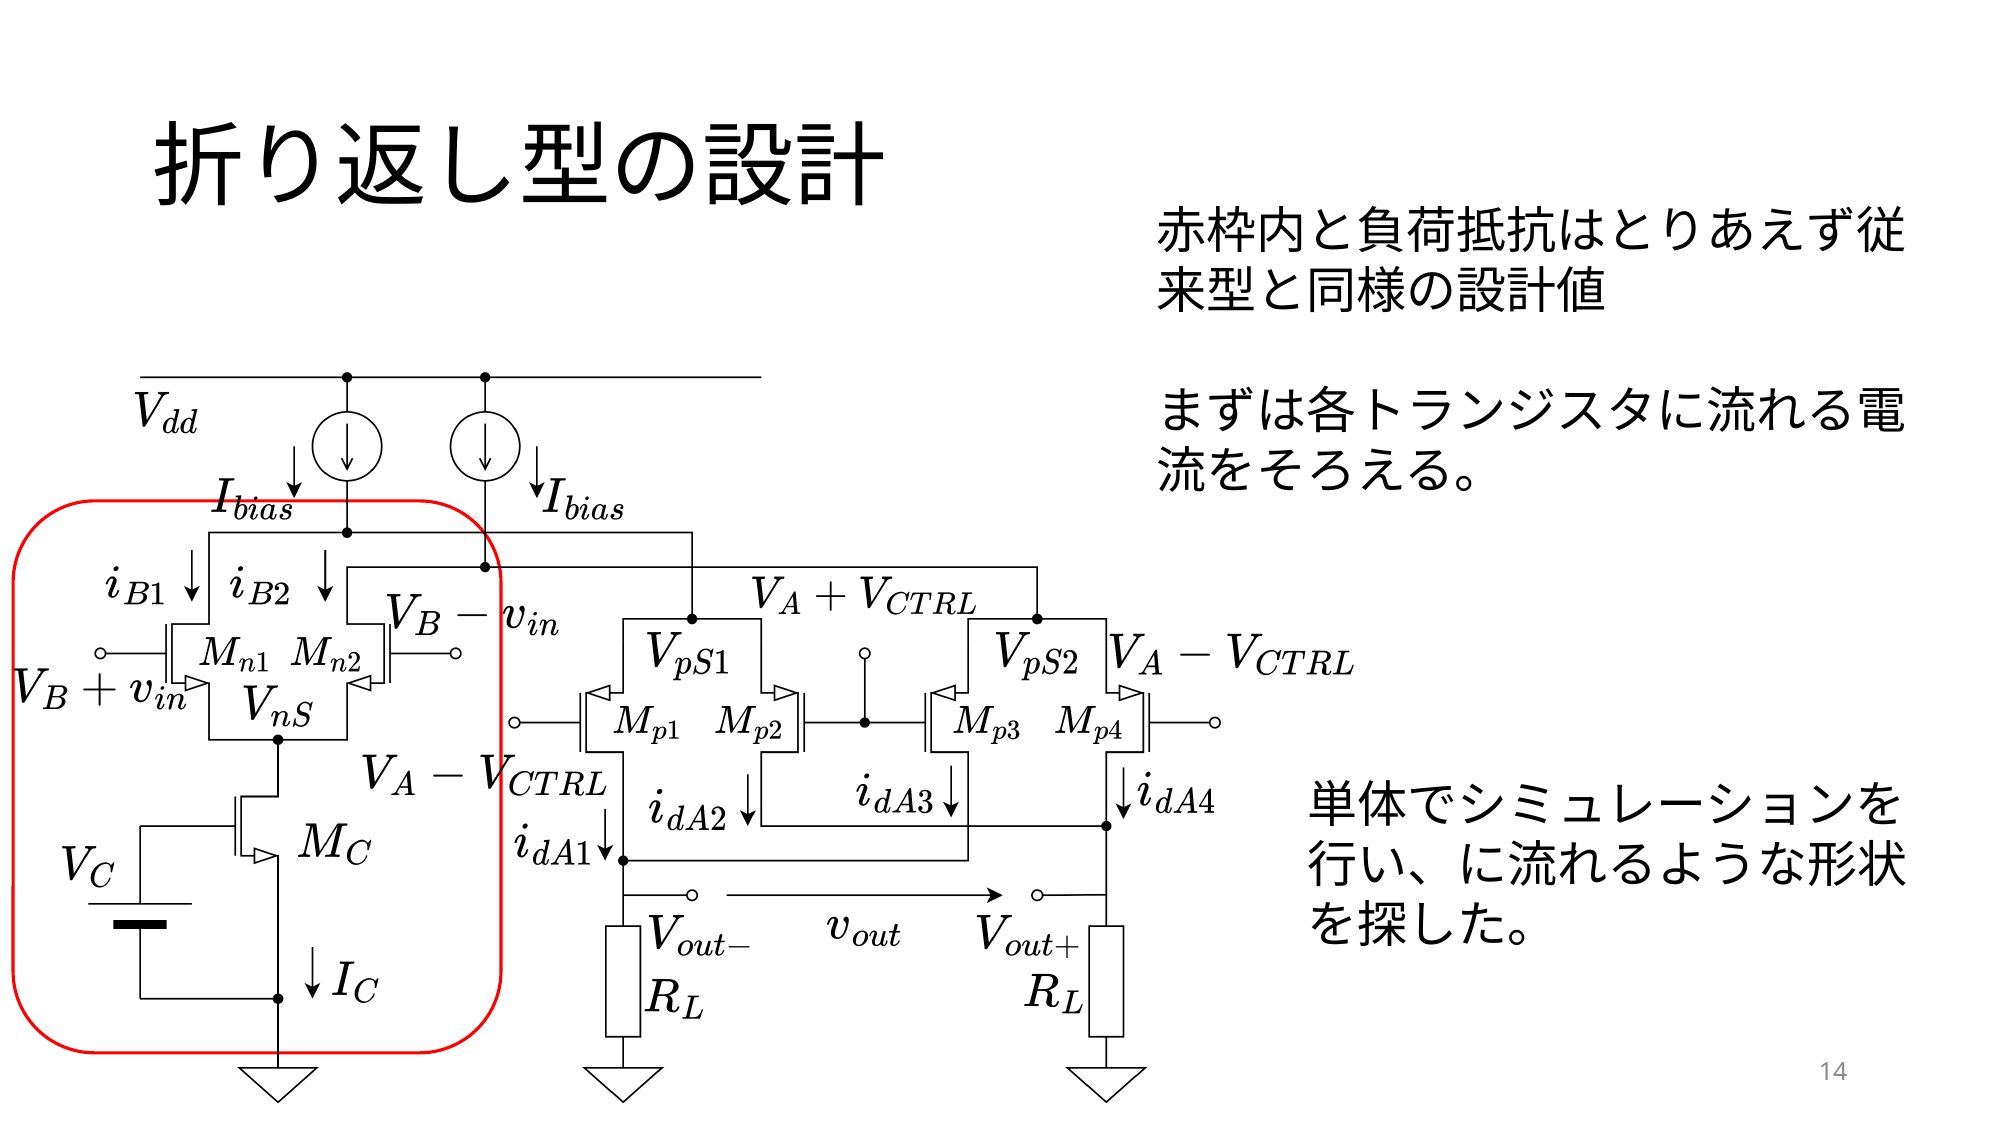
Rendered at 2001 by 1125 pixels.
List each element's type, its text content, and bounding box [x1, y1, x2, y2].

text_box 赤枠内と負荷抵抗はとりあえず従来型と同様の設計値 まずは各トランジスタに流れる電流をそろえる。 [1141, 191, 1958, 506]
picture [0, 359, 1357, 1103]
title 折り返し型の設計 [137, 59, 1863, 278]
slide_number 14 [1412, 1042, 1863, 1103]
